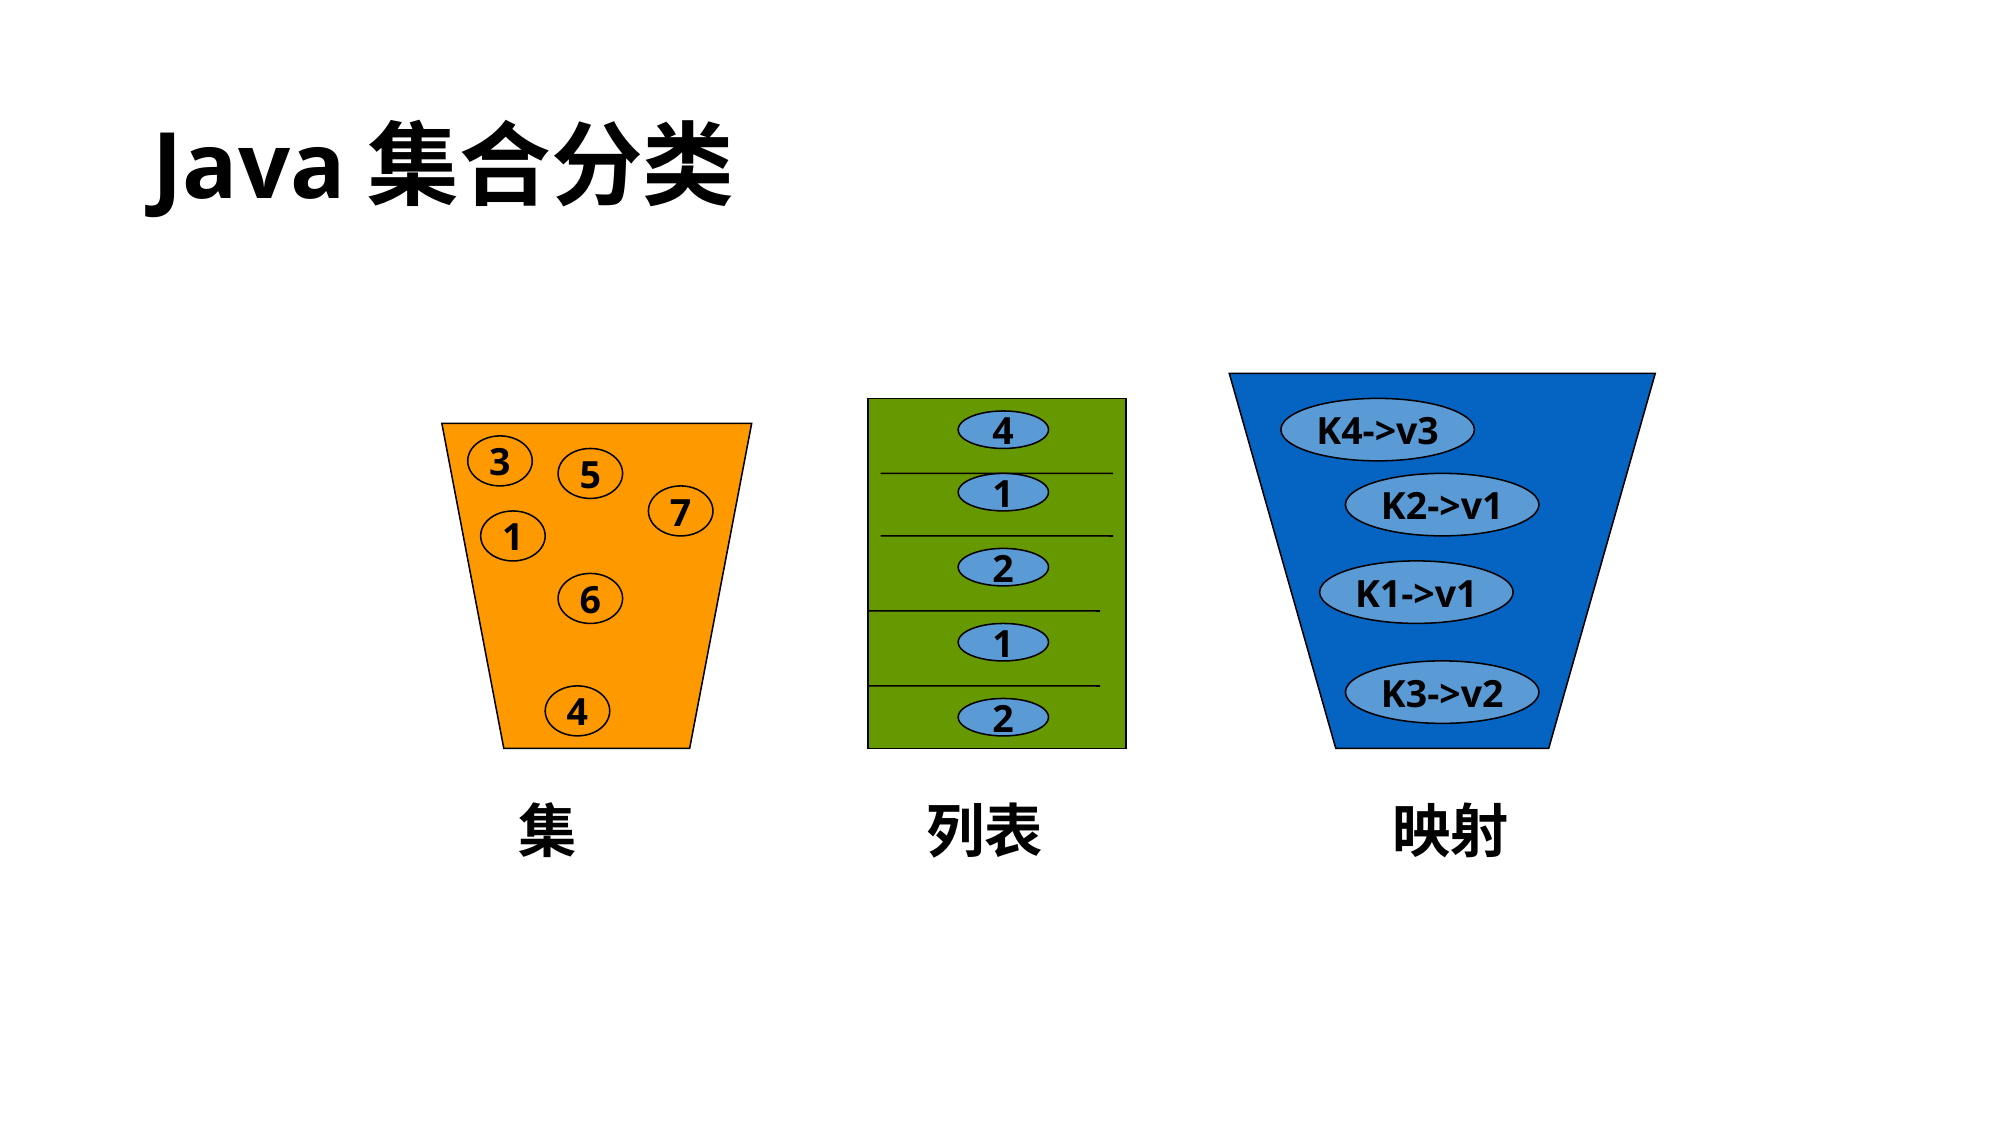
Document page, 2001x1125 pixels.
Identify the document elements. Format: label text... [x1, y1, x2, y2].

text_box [441, 373, 1656, 872]
title Java集合分类 [137, 59, 1863, 278]
